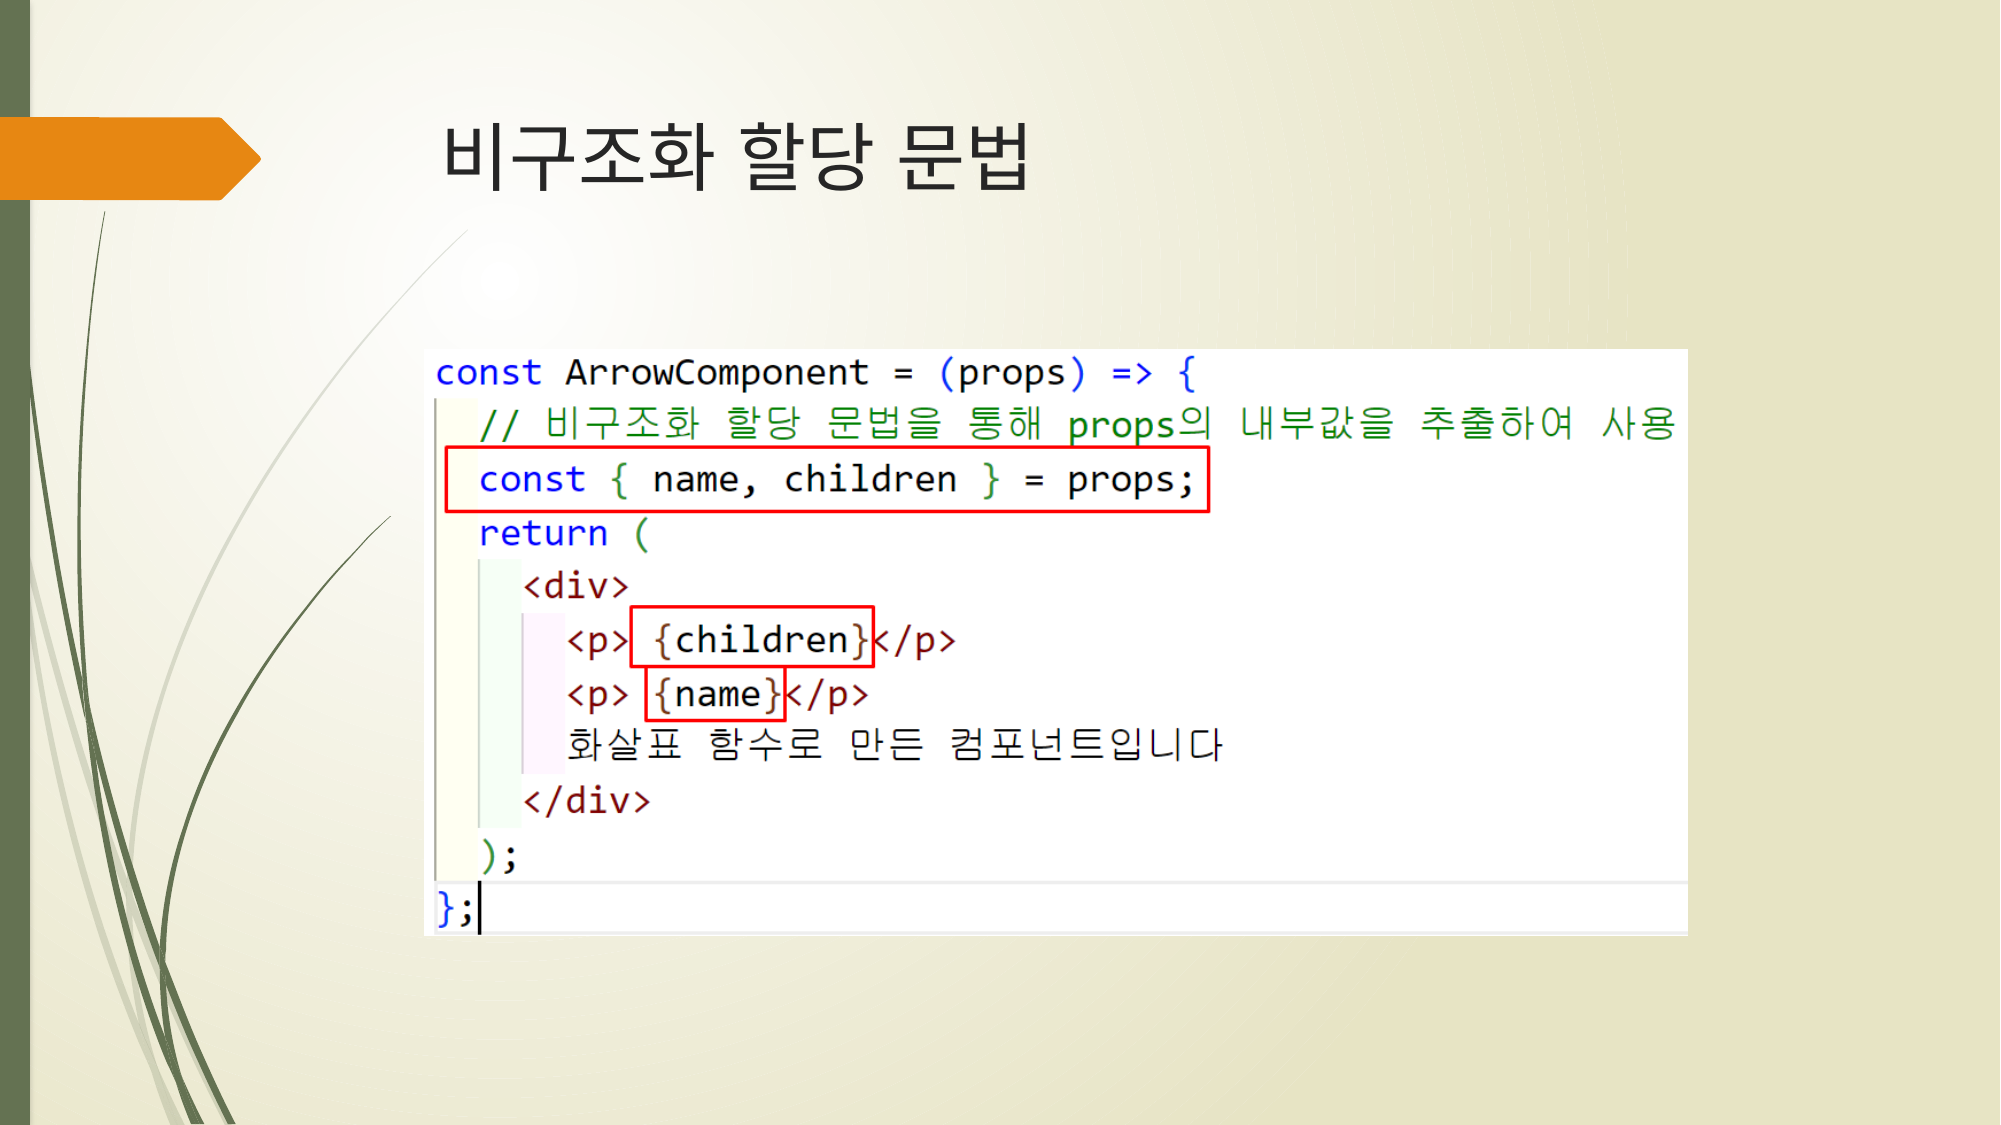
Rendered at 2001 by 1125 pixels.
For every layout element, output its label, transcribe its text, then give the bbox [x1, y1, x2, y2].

picture [424, 349, 1688, 937]
title 비구조화 할당 문법 [425, 102, 1888, 313]
